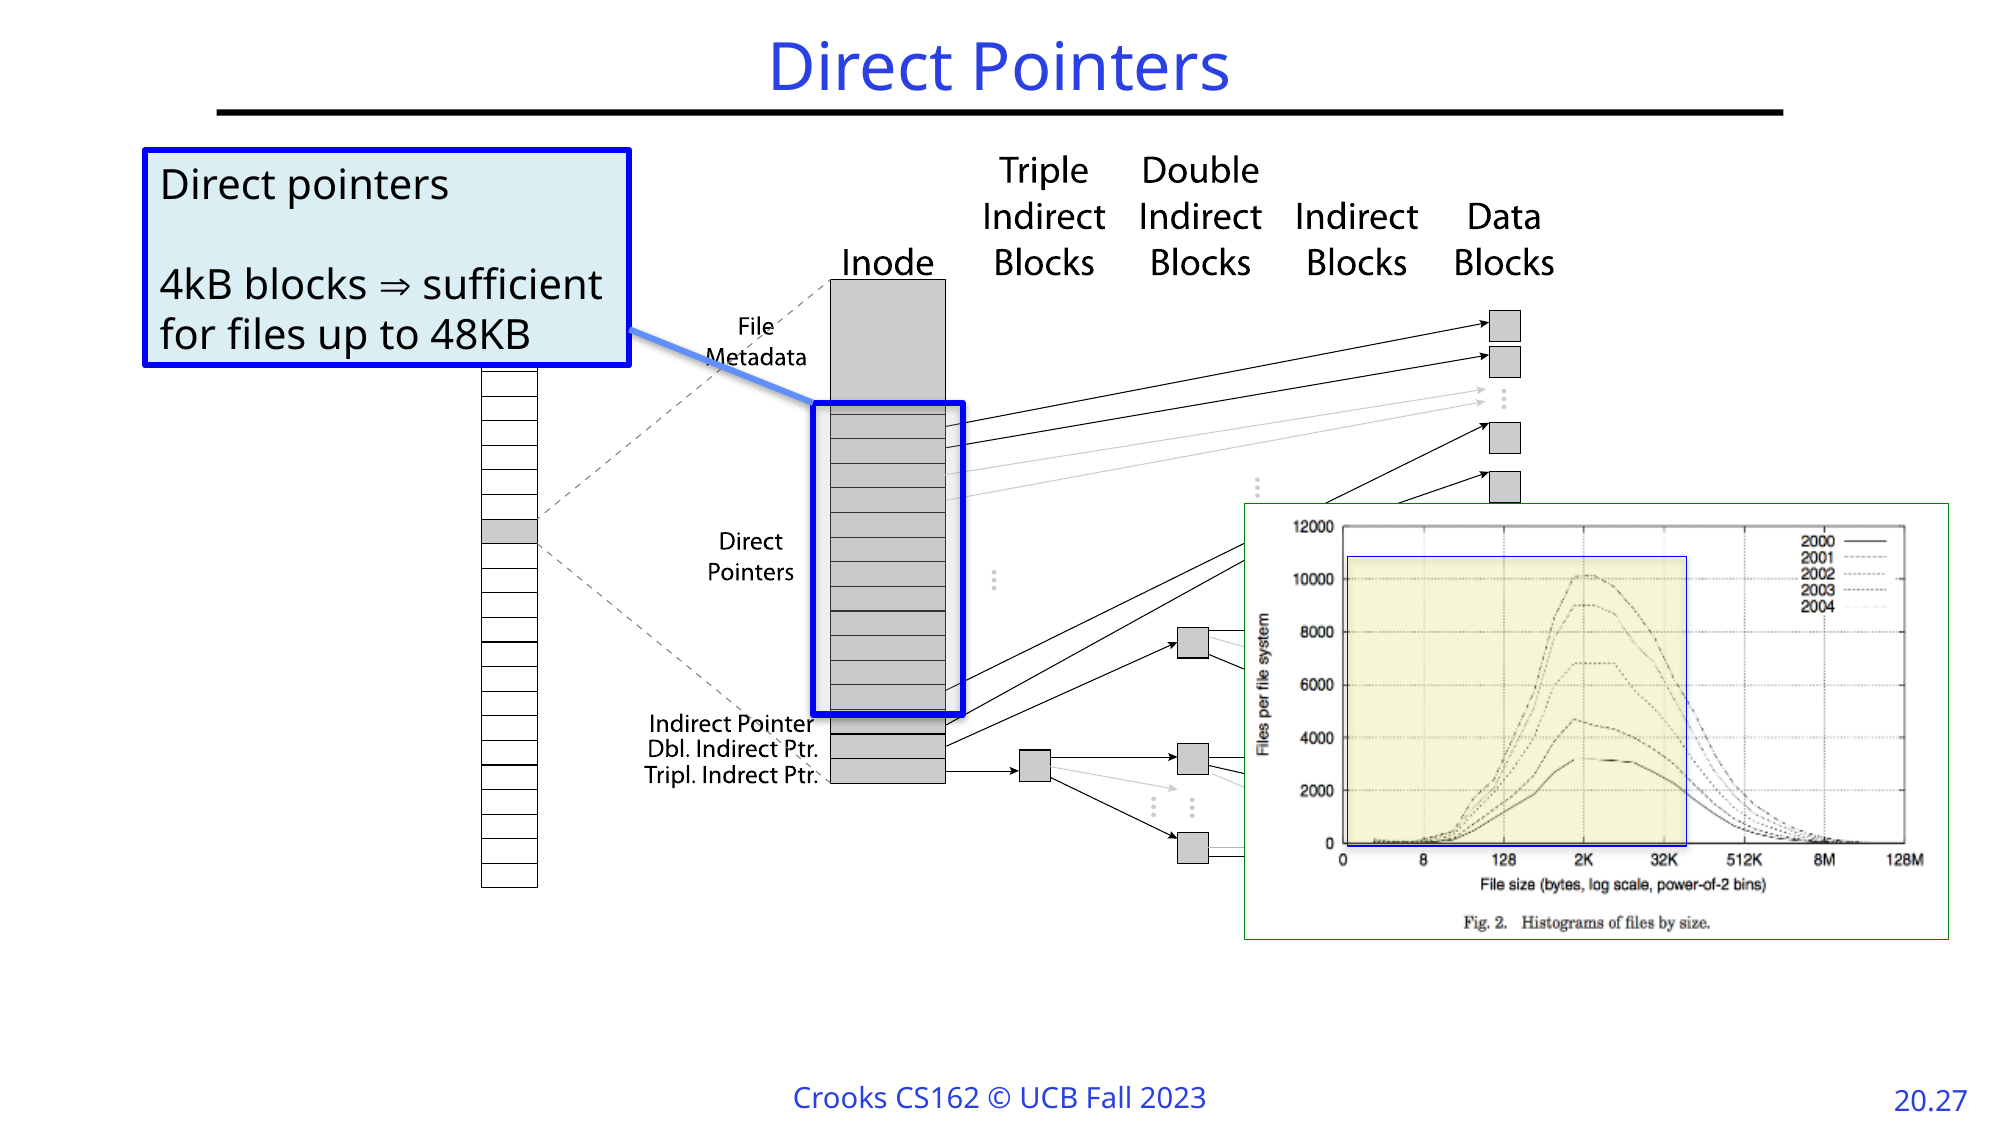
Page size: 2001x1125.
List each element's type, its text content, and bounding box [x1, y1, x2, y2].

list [310, 149, 1690, 909]
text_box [629, 329, 814, 404]
picture [1244, 503, 1950, 941]
text_box Direct pointers 4kB blocks  sufficient for files up to 48KB [144, 150, 307, 366]
title Direct Pointers [0, 24, 2000, 113]
